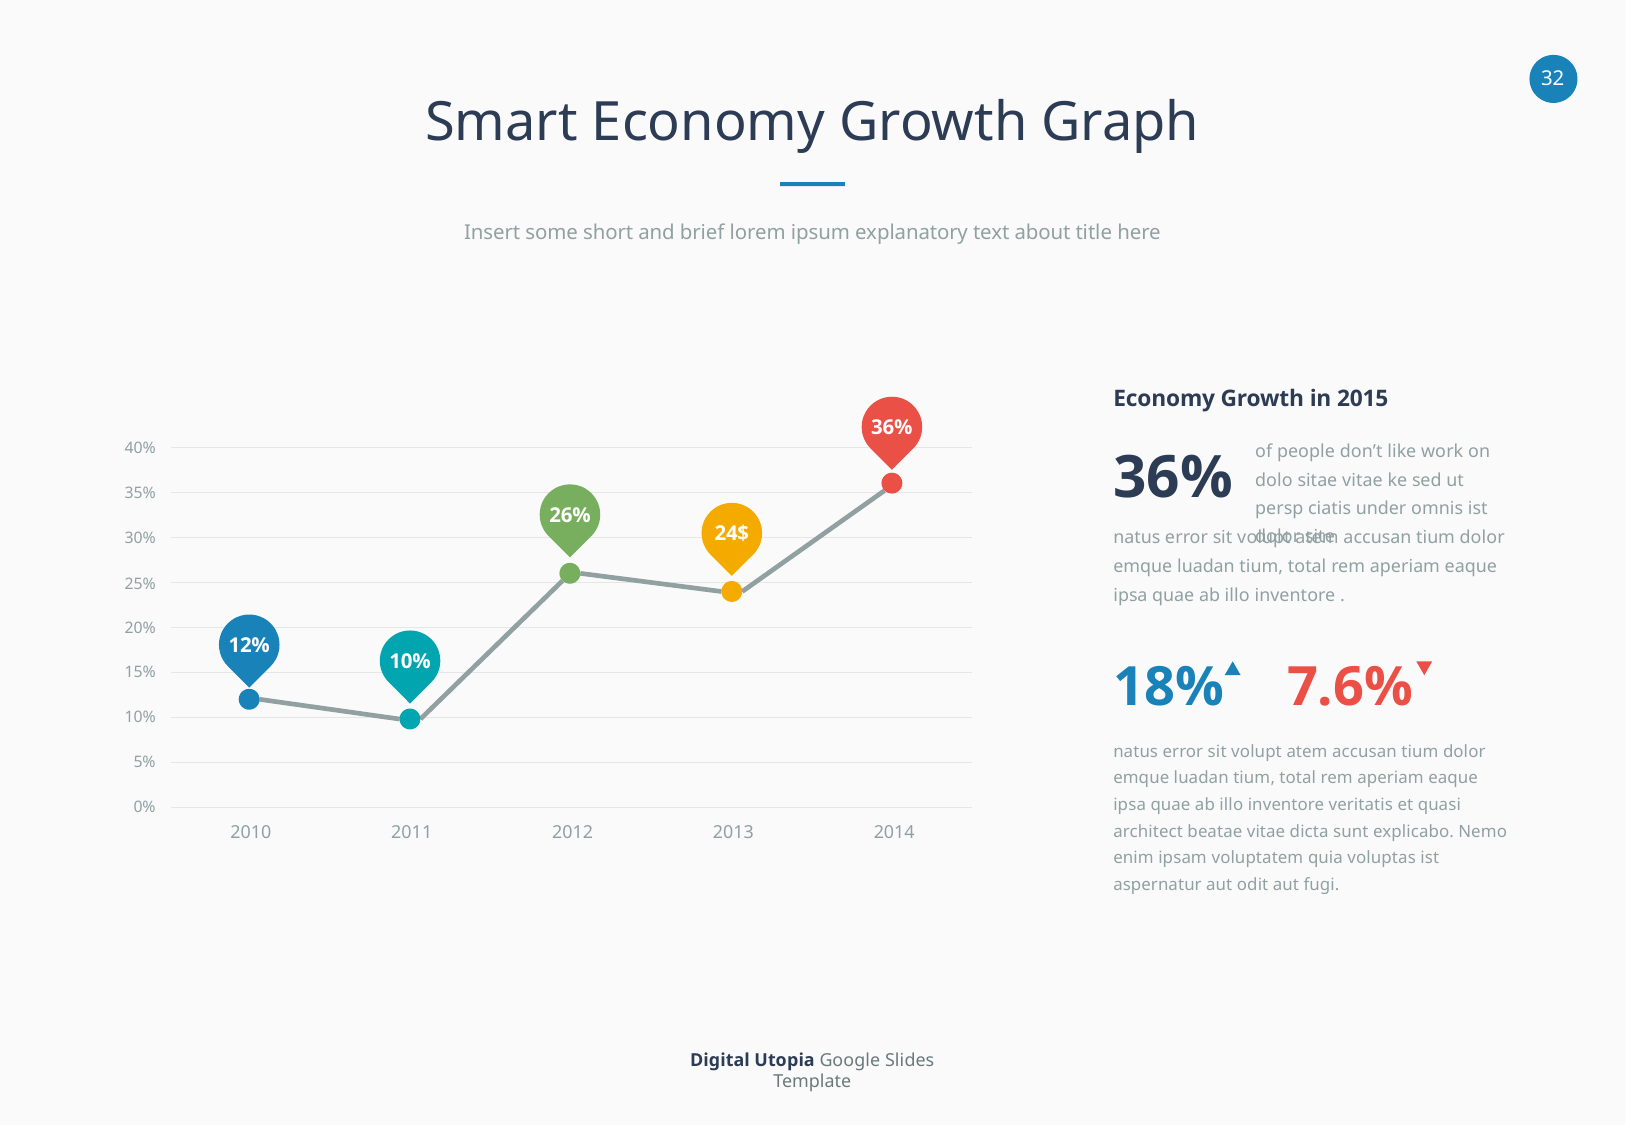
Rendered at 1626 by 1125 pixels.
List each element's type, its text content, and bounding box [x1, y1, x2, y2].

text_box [117, 383, 973, 843]
text_box natus error sit volupt atem accusan tium dolor emque luadan tium, total rem aperiam eaque ipsa quae ab illo inventore veritatis et quasi architect beatae vitae dicta sunt explicabo. Nemo enim ipsam voluptatem quia voluptas ist aspernatur aut odit aut fugi. [1113, 733, 1510, 870]
list Insert some short and brief lorem ipsum explanatory text about title here [121, 219, 1504, 250]
text_box Economy Growth in 2015 [1113, 384, 1509, 412]
text_box of people don’t like work on dolo sitae vitae ke sed ut persp ciatis under omnis ist dolor site [1255, 432, 1509, 520]
list Smart Economy Growth Graph [121, 86, 1504, 159]
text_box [1113, 650, 1433, 717]
text_box 36% [1113, 438, 1248, 510]
text_box natus error sit volupt atem accusan tium dolor emque luadan tium, total rem aperiam eaque ipsa quae ab illo inventore . [1113, 519, 1510, 606]
